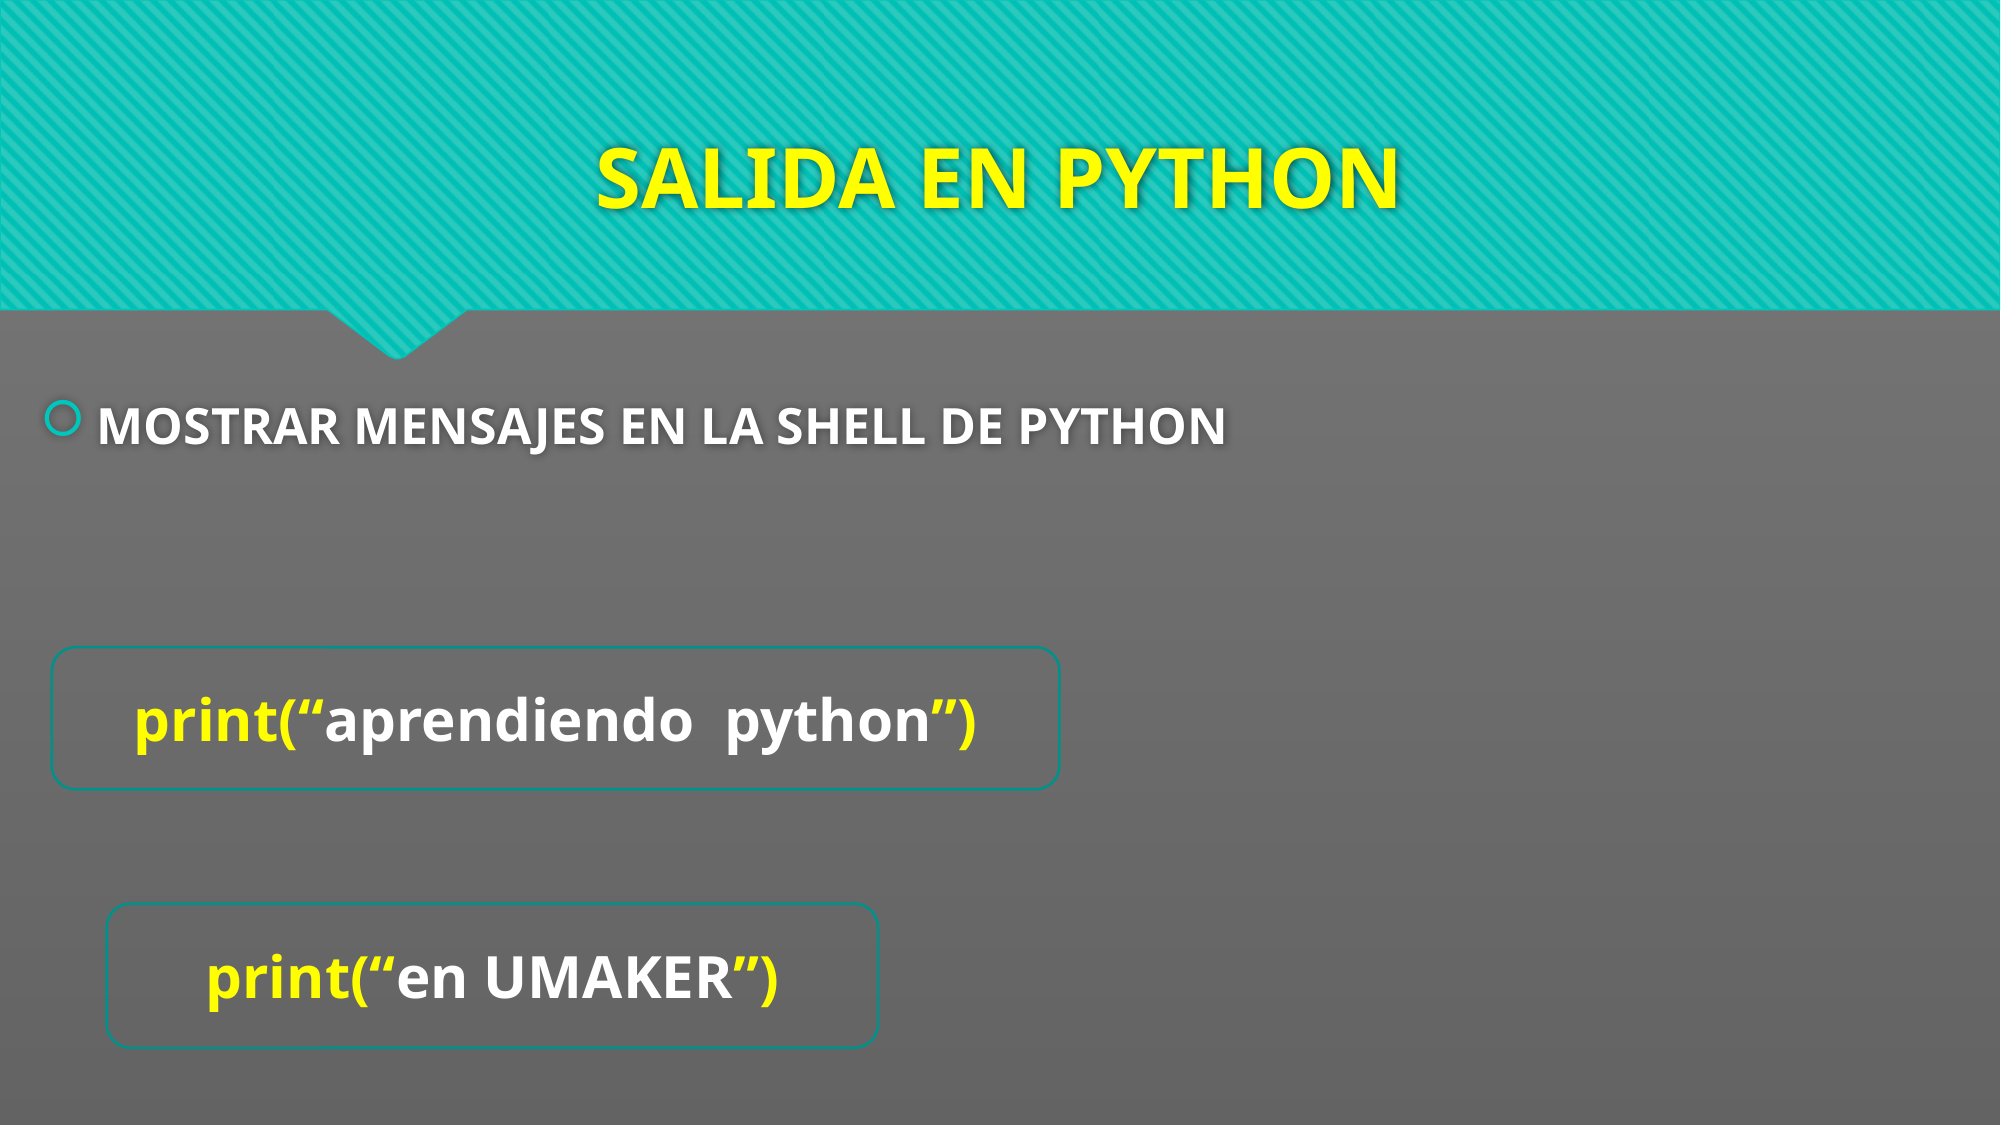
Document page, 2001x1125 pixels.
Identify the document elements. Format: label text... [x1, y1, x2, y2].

list MOSTRAR MENSAJES EN LA SHELL DE PYTHON [25, 319, 1866, 1048]
title SALIDA EN PYTHON [132, 73, 1868, 233]
text_box print(“aprendiendo python”) [50, 645, 1061, 791]
text_box print(“en UMAKER”) [105, 902, 880, 1050]
